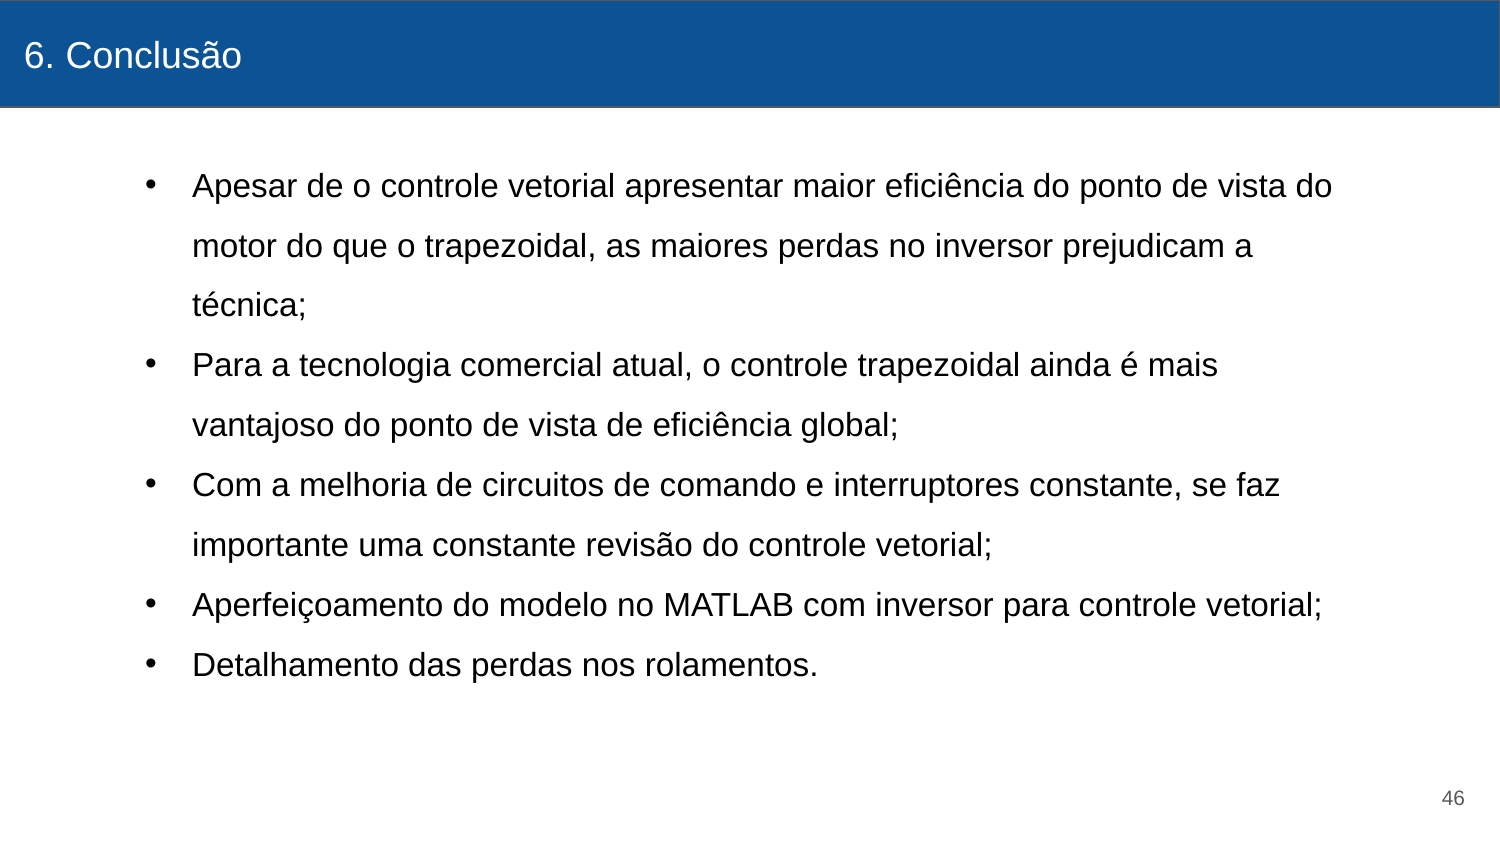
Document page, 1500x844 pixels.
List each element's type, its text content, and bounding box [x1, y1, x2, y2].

title Asakadkjad [33, 107, 1432, 116]
slide_number 46 [1389, 764, 1480, 830]
text_box [0, 0, 1500, 107]
text_box Apesar de o controle vetorial apresentar maior eficiência do ponto de vista do motor do que o trapezoidal, as maiores perdas no inversor prejudicam a técnica; Para a tecnologia comercial atual, o controle trapezoidal ainda é mais vantajoso do ponto de vista de eficiência global; Com a melhoria de circuitos de comando e interruptores constante, se faz importante uma constante revisão do controle vetorial; Aperfeiçoamento do modelo no MATLAB com inversor para controle vetorial; Detalhamento das perdas nos rolamentos. [130, 136, 1367, 751]
text_box 6. Conclusão [8, 15, 1191, 92]
